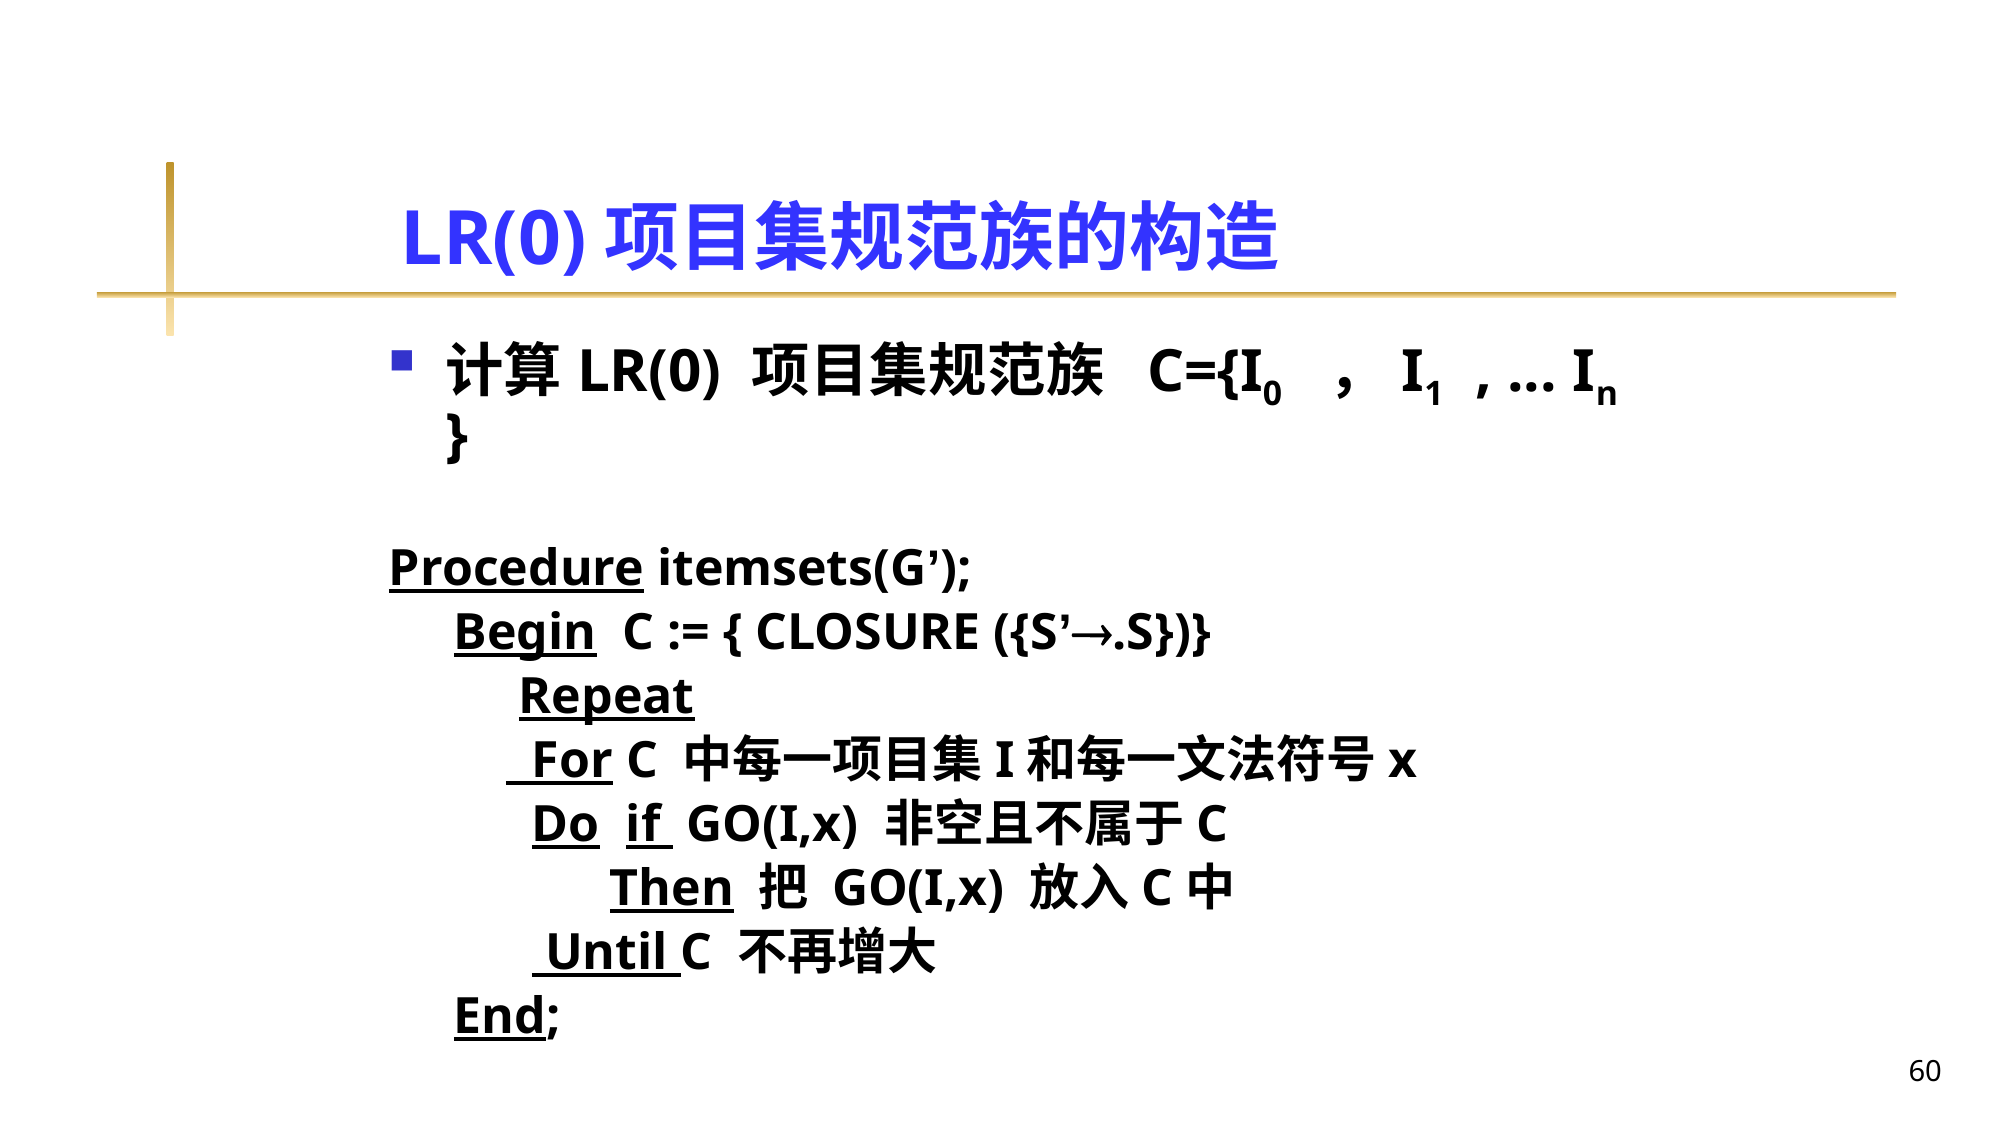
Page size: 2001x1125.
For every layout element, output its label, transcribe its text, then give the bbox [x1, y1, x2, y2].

title LR(0)项目集规范族的构造 [385, 172, 1665, 287]
slide_number 60 [1540, 1023, 1958, 1100]
list 计算LR(0) 项目集规范族 C={I0 ，I1 , ... In } Procedure itemsets(G’); Begin C := { CLOSURE ({S’.S})} Repeat For C 中每一项目集I和每一文法符号x Do if GO(I,x) 非空且不属于C Then 把 GO(I,x) 放入C中 Until C 不再增大 End; [373, 326, 1650, 1002]
